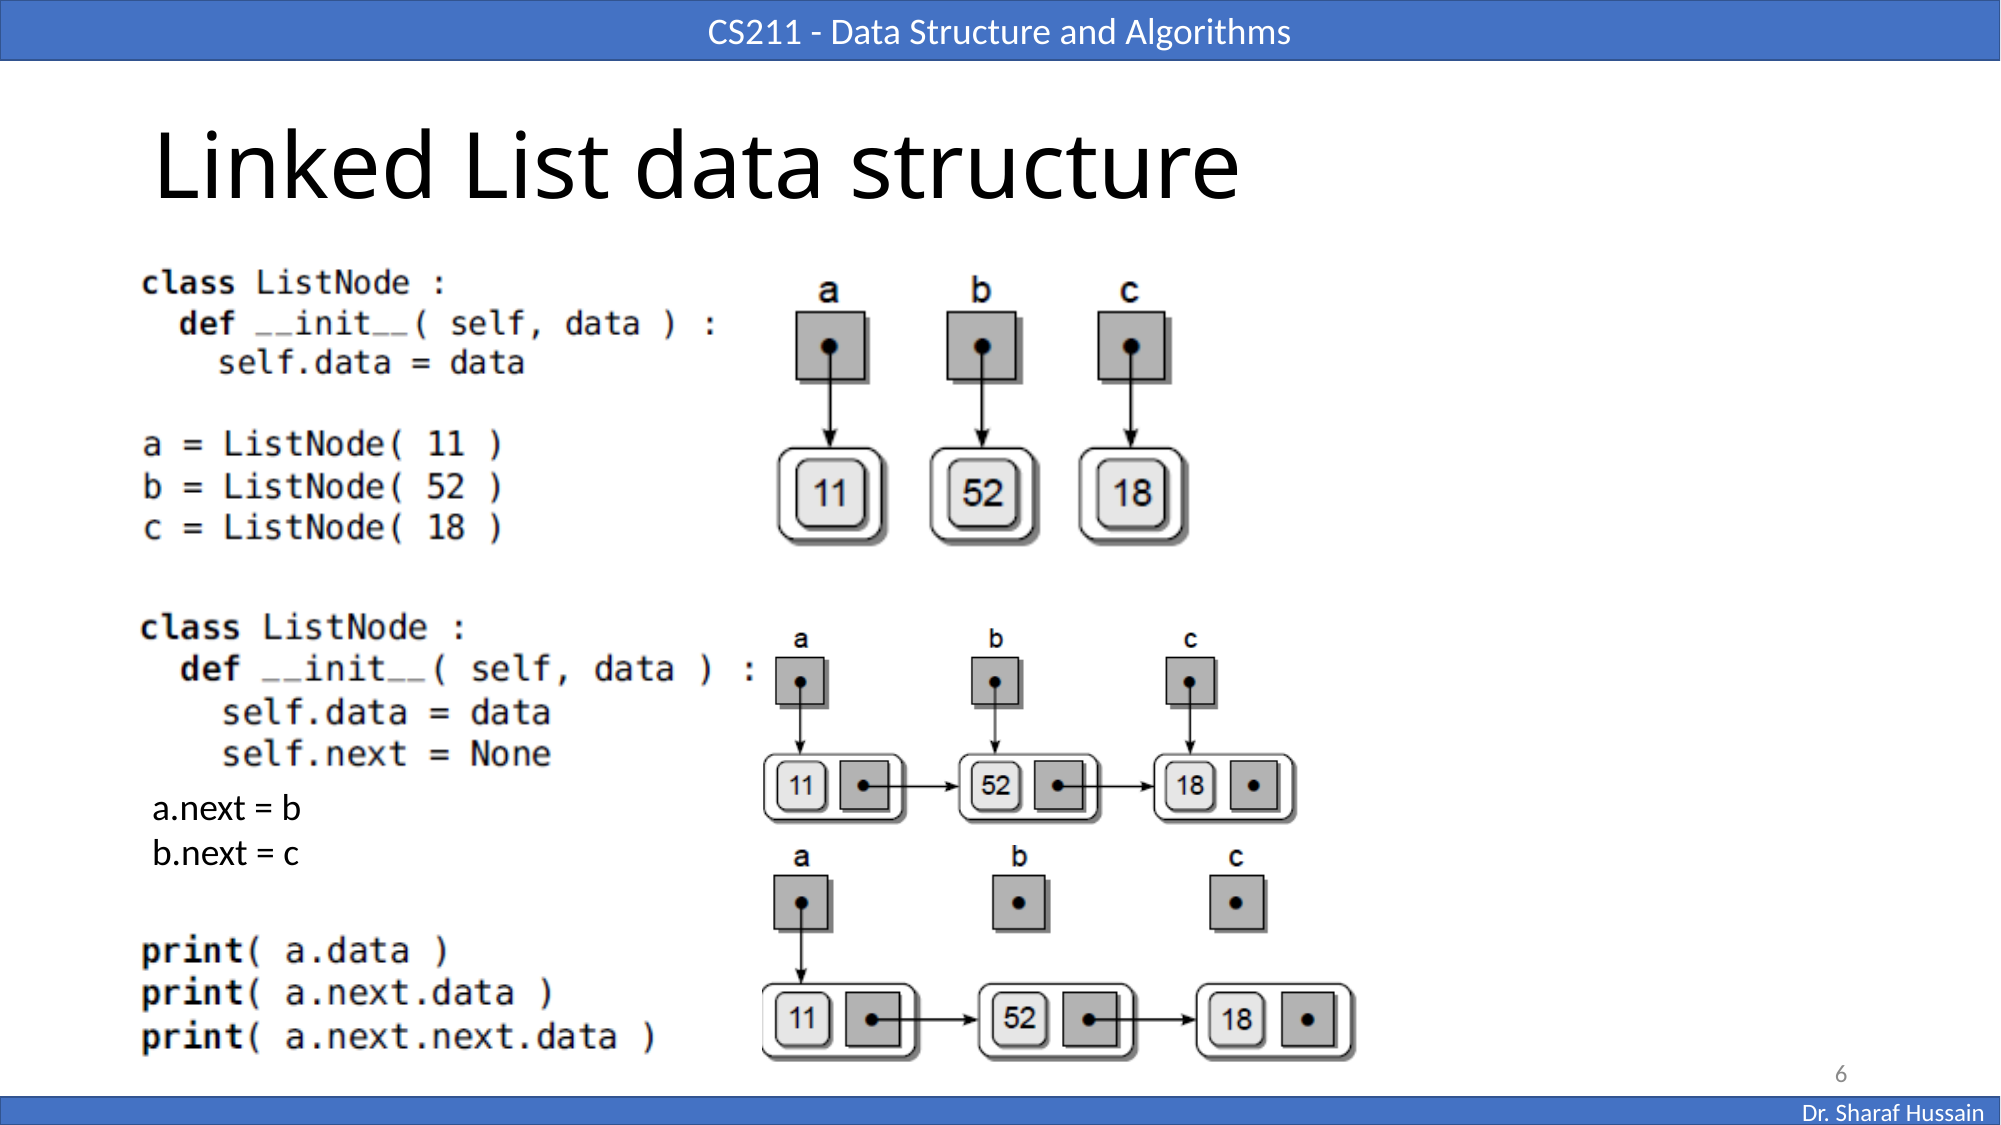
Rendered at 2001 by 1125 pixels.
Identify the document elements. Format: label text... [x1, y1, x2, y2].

slide_number 6 [1412, 1042, 1863, 1103]
picture [762, 627, 1299, 834]
text_box a.next = b b.next = c [137, 782, 346, 881]
picture [762, 845, 1360, 1067]
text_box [762, 845, 1358, 1066]
picture [137, 933, 663, 1066]
picture [137, 425, 513, 555]
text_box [762, 627, 1298, 832]
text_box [137, 257, 728, 386]
picture [137, 598, 763, 782]
picture [137, 257, 730, 387]
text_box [137, 425, 511, 553]
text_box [762, 257, 1195, 553]
picture [762, 257, 1198, 555]
title Linked List data structure [137, 59, 1863, 278]
